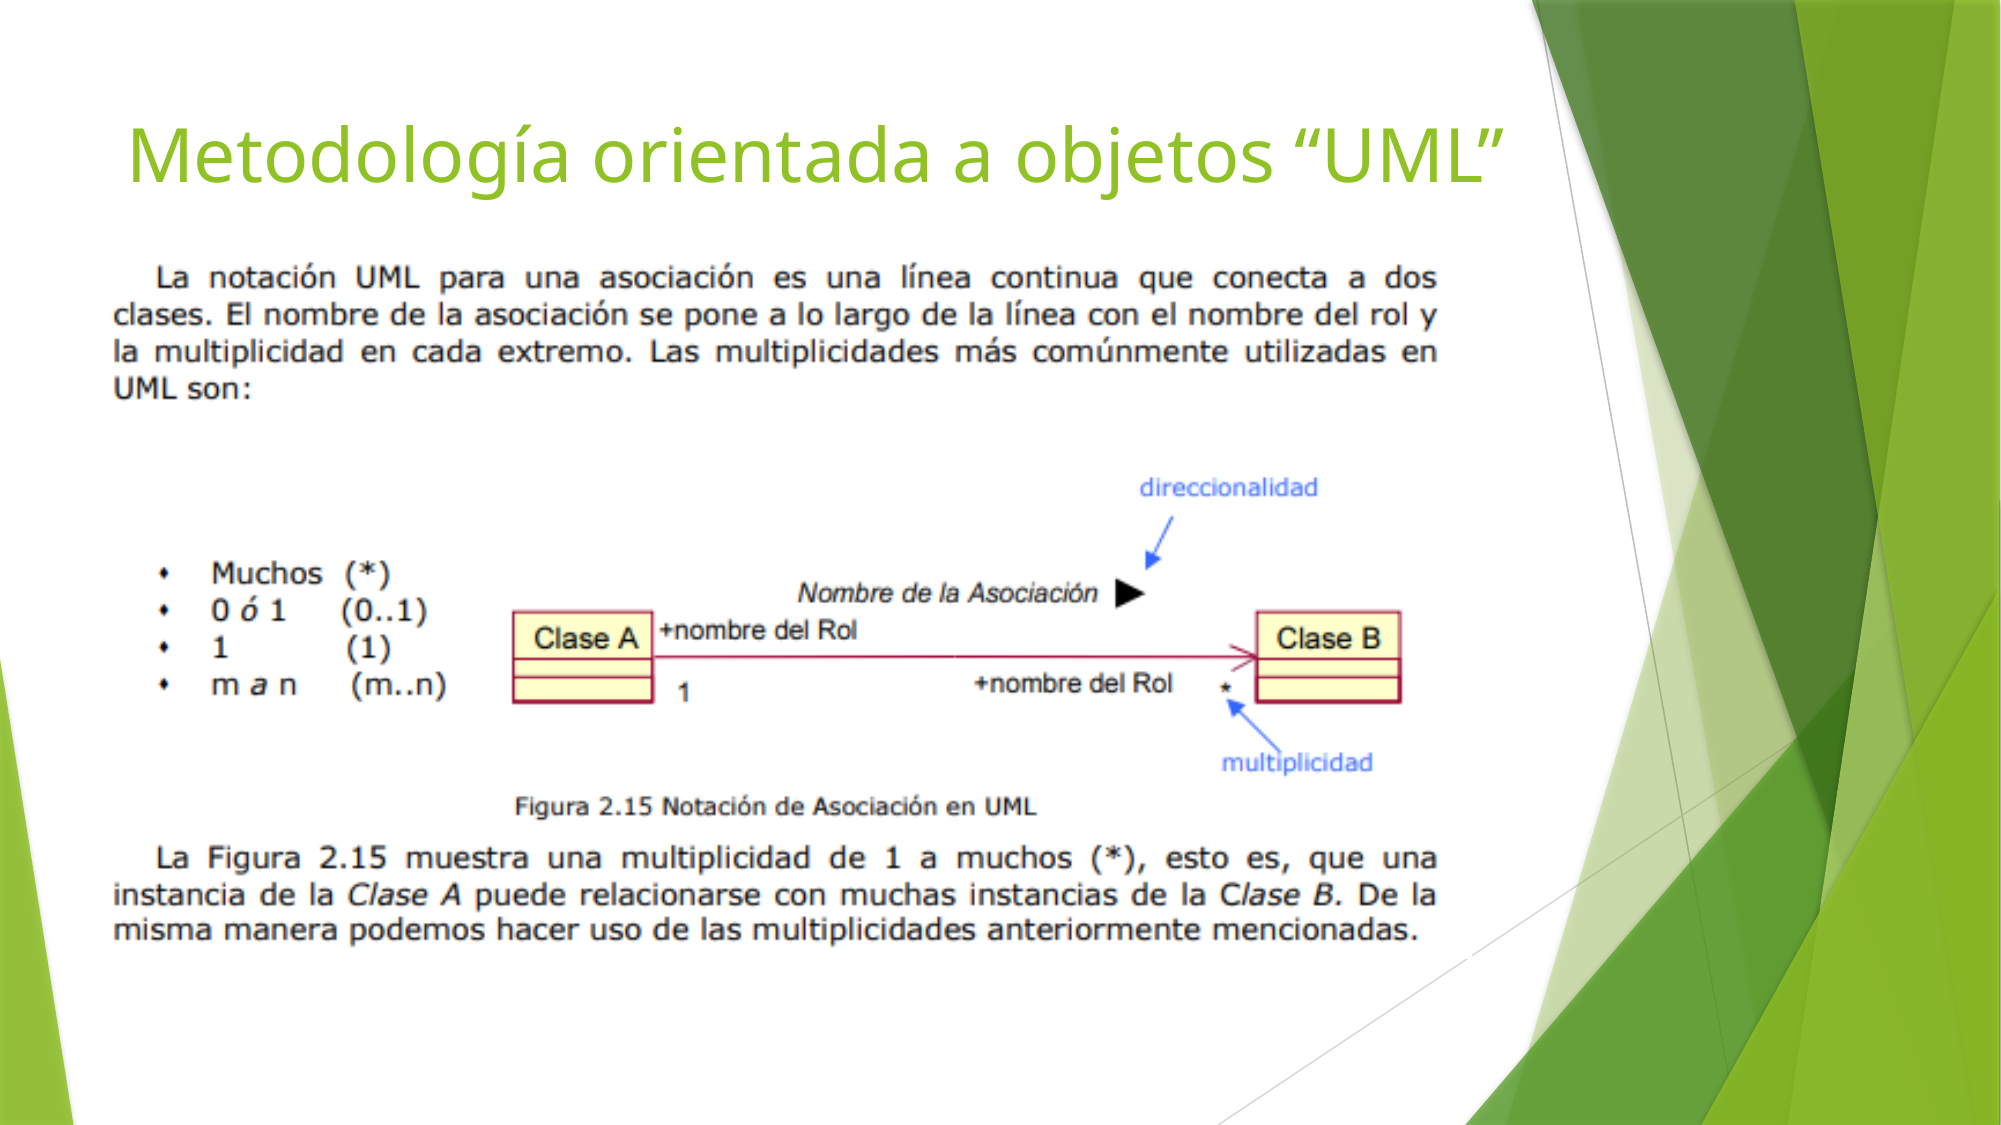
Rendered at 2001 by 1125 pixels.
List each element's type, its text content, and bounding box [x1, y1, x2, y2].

title Metodología orientada a objetos “UML” [111, 99, 1522, 317]
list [69, 240, 1472, 960]
